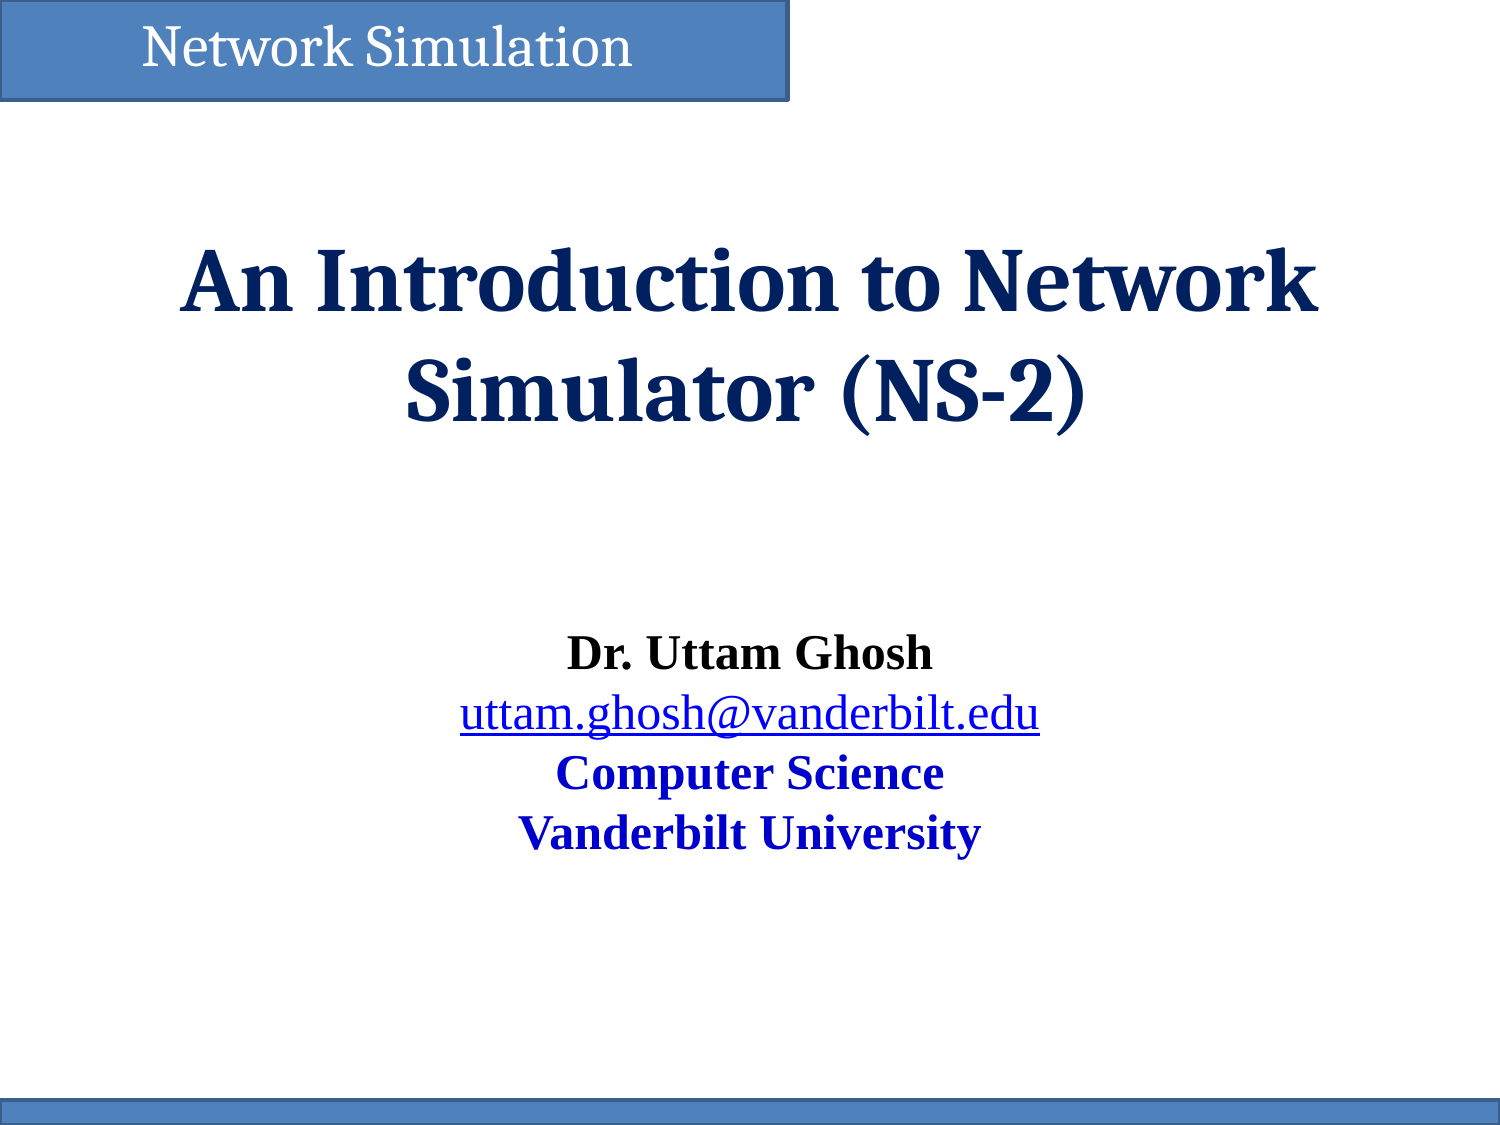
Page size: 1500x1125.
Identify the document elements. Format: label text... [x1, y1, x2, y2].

title An Introduction to Network Simulator (NS-2) [0, 212, 1500, 612]
text_box Network Simulation [0, 0, 775, 88]
subtitle Dr. Uttam Ghosh uttam.ghosh@vanderbilt.edu Computer Science Vanderbilt University [0, 612, 1500, 1050]
